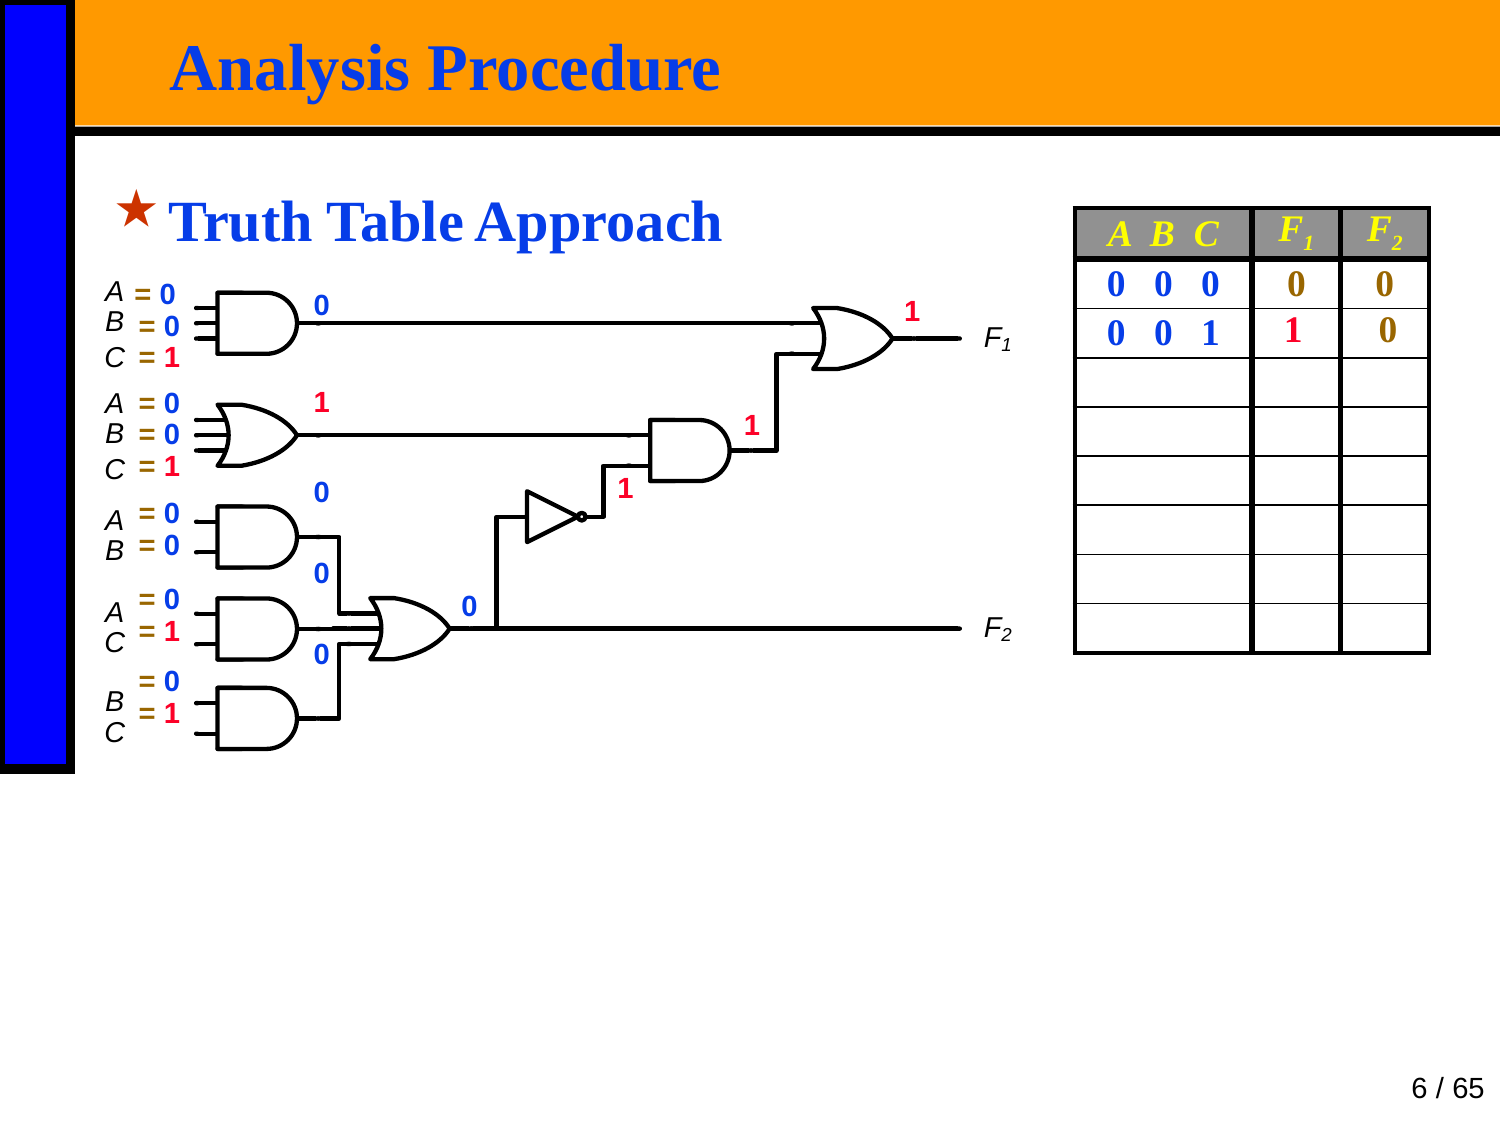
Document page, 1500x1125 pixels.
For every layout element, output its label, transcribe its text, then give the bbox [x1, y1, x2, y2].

table_header F2 [1343, 210, 1427, 256]
table_cell [1255, 506, 1338, 554]
table_cell [1343, 408, 1427, 455]
table_cell 0 [1255, 262, 1338, 308]
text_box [100, 266, 1017, 756]
title Analysis Procedure [158, 30, 1460, 110]
table_cell [1077, 457, 1249, 504]
table_cell [1255, 604, 1338, 651]
table_header F1 [1255, 210, 1338, 256]
slide_number 5 / 65 [1303, 1064, 1500, 1113]
table_cell [1343, 359, 1427, 406]
table_cell [1255, 408, 1338, 455]
table_cell [1255, 359, 1338, 406]
table_cell [1255, 555, 1338, 603]
table_cell [1343, 506, 1427, 554]
table_cell [1255, 350, 1338, 357]
table_cell [1343, 604, 1427, 651]
table_header A B C [1077, 210, 1249, 256]
table_cell [1255, 309, 1338, 313]
table_cell [1077, 506, 1249, 554]
table_cell [1255, 457, 1338, 504]
table_cell 0 0 1 [1077, 309, 1249, 357]
table_cell [1077, 408, 1249, 455]
table_cell [1343, 555, 1427, 603]
table_cell [1077, 359, 1249, 406]
table_cell 0 0 0 [1077, 262, 1249, 308]
text_box 1 0 [1252, 313, 1430, 350]
table_cell [1343, 350, 1427, 357]
list Truth Table Approach [100, 178, 1459, 257]
table_cell [1343, 309, 1427, 313]
table_cell 0 [1343, 262, 1427, 308]
table_cell [1077, 604, 1249, 651]
table_cell [1343, 457, 1427, 504]
table_cell [1077, 555, 1249, 603]
